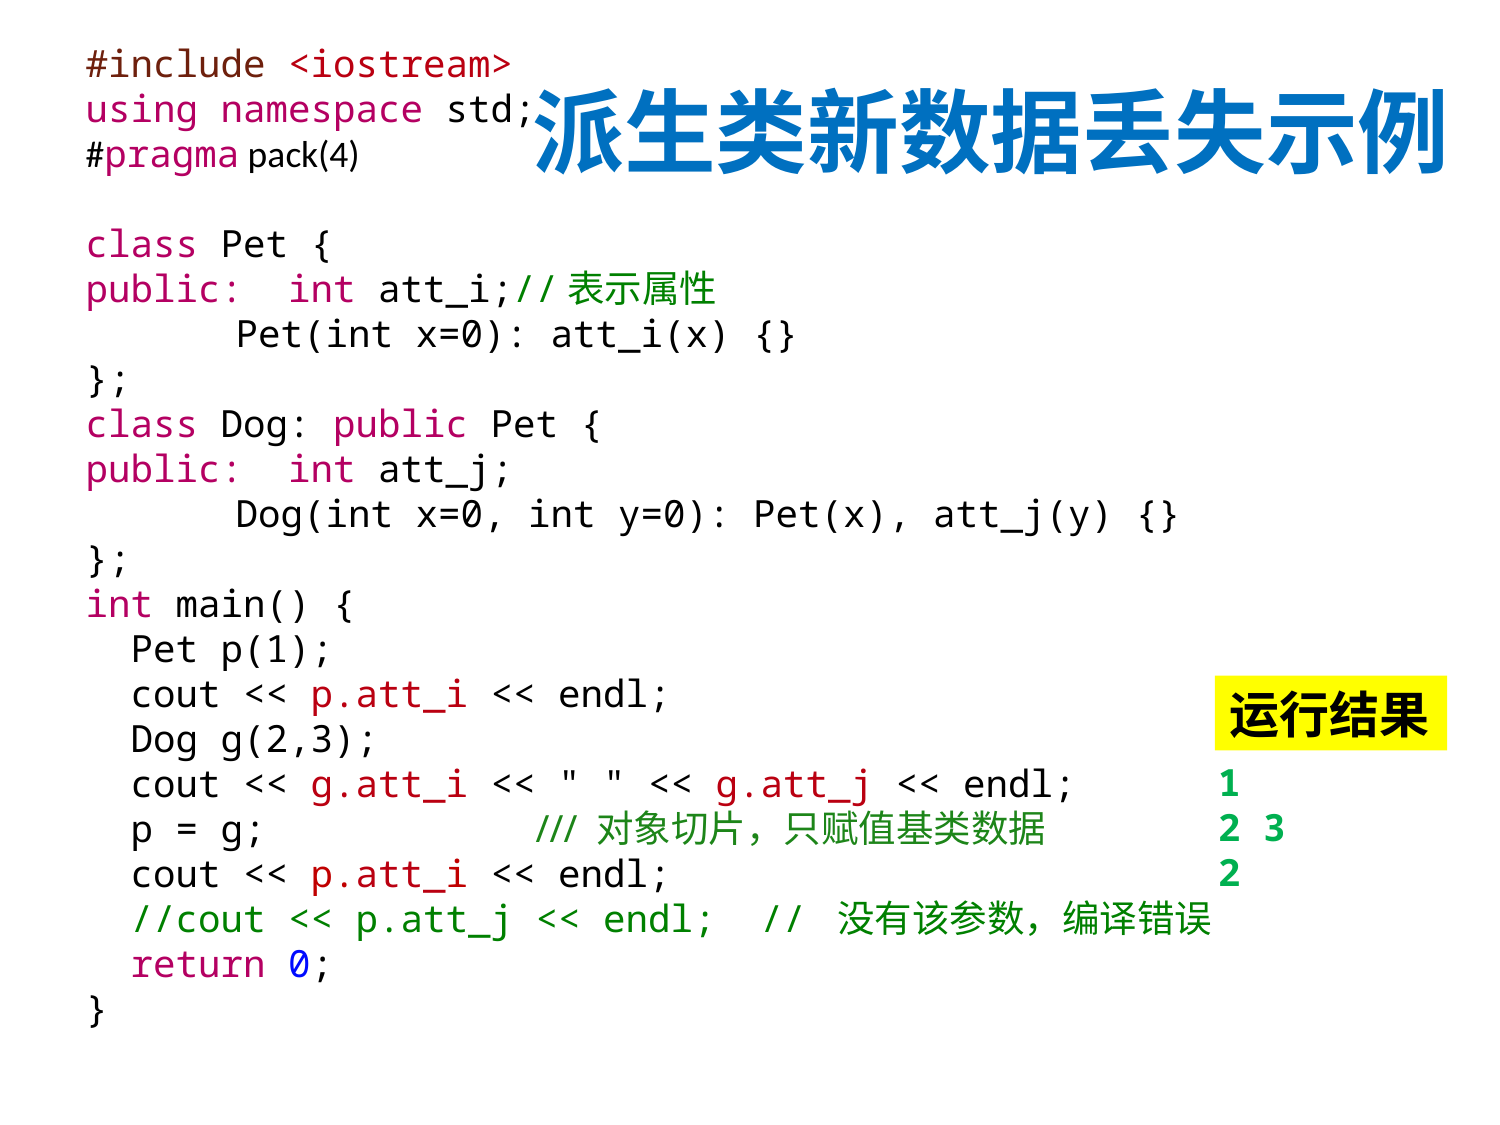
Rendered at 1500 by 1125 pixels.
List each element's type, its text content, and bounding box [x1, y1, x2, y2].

text_box 1 2 3 2 [1203, 751, 1447, 947]
text_box #include <iostream> using namespace std; #pragma pack(4) class Pet { public: int att_i;//表示属性 Pet(int x=0): att_i(x) {} }; class Dog: public Pet { public: int att_j; Dog(int x=0, int y=0): Pet(x), att_j(y) {} }; int main() { Pet p(1); cout << p.att_i << endl; Dog g(2,3); cout << g.att_i << " " << g.att_j << endl; p = g; /// 对象切片，只赋值基类数据 cout << p.att_i << endl; //cout << p.att_j << endl; // 没有该参数，编译错误 return 0; } [70, 32, 1430, 1038]
title 派生类新数据丢失示例 [171, 27, 1465, 246]
text_box 运行结果 [1214, 675, 1448, 751]
